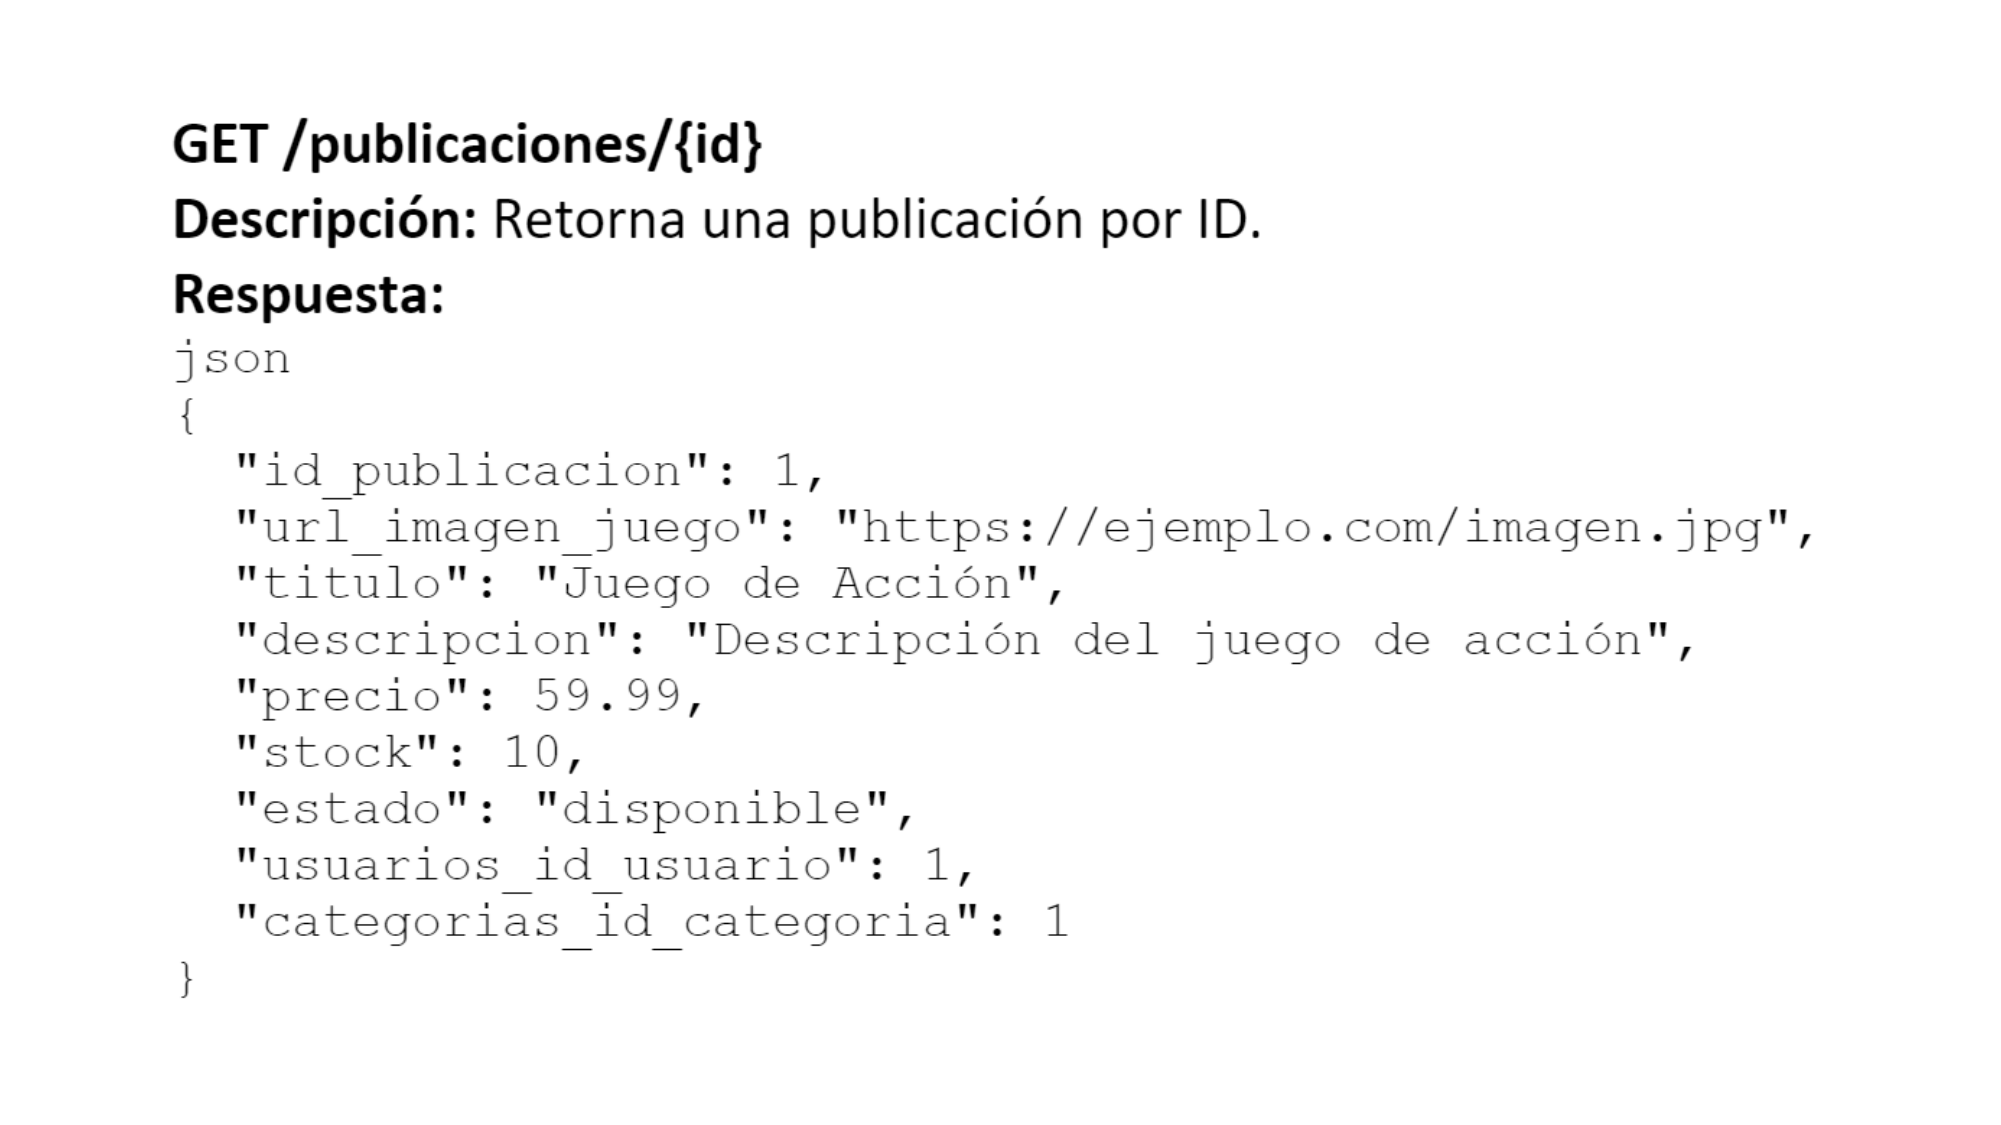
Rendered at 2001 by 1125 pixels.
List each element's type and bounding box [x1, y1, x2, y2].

list [157, 98, 1843, 1014]
